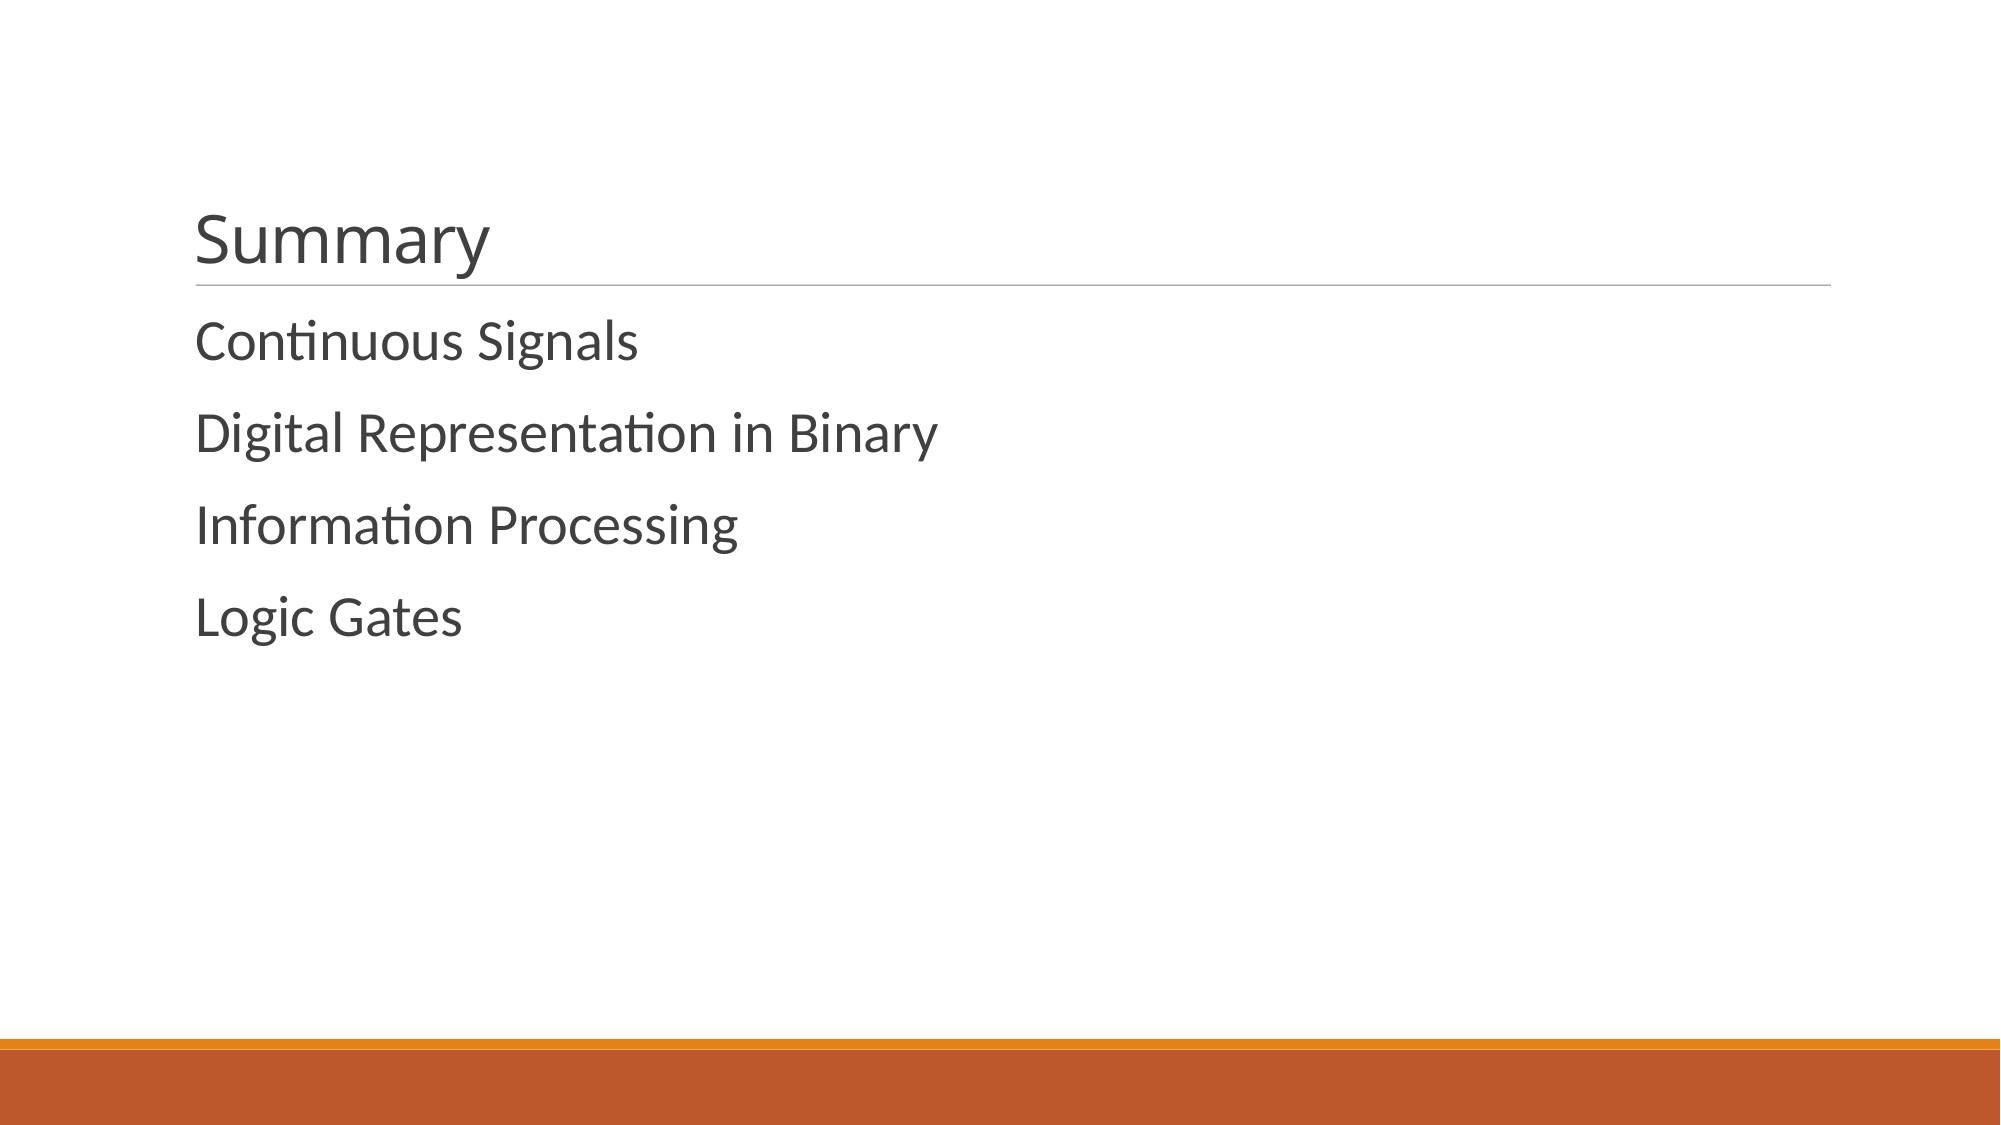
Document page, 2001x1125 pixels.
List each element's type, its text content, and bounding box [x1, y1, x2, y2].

text_box Continuous Signals Digital Representation in Binary Information Processing Logic Gates [179, 302, 1830, 963]
text_box Summary [179, 46, 1830, 285]
